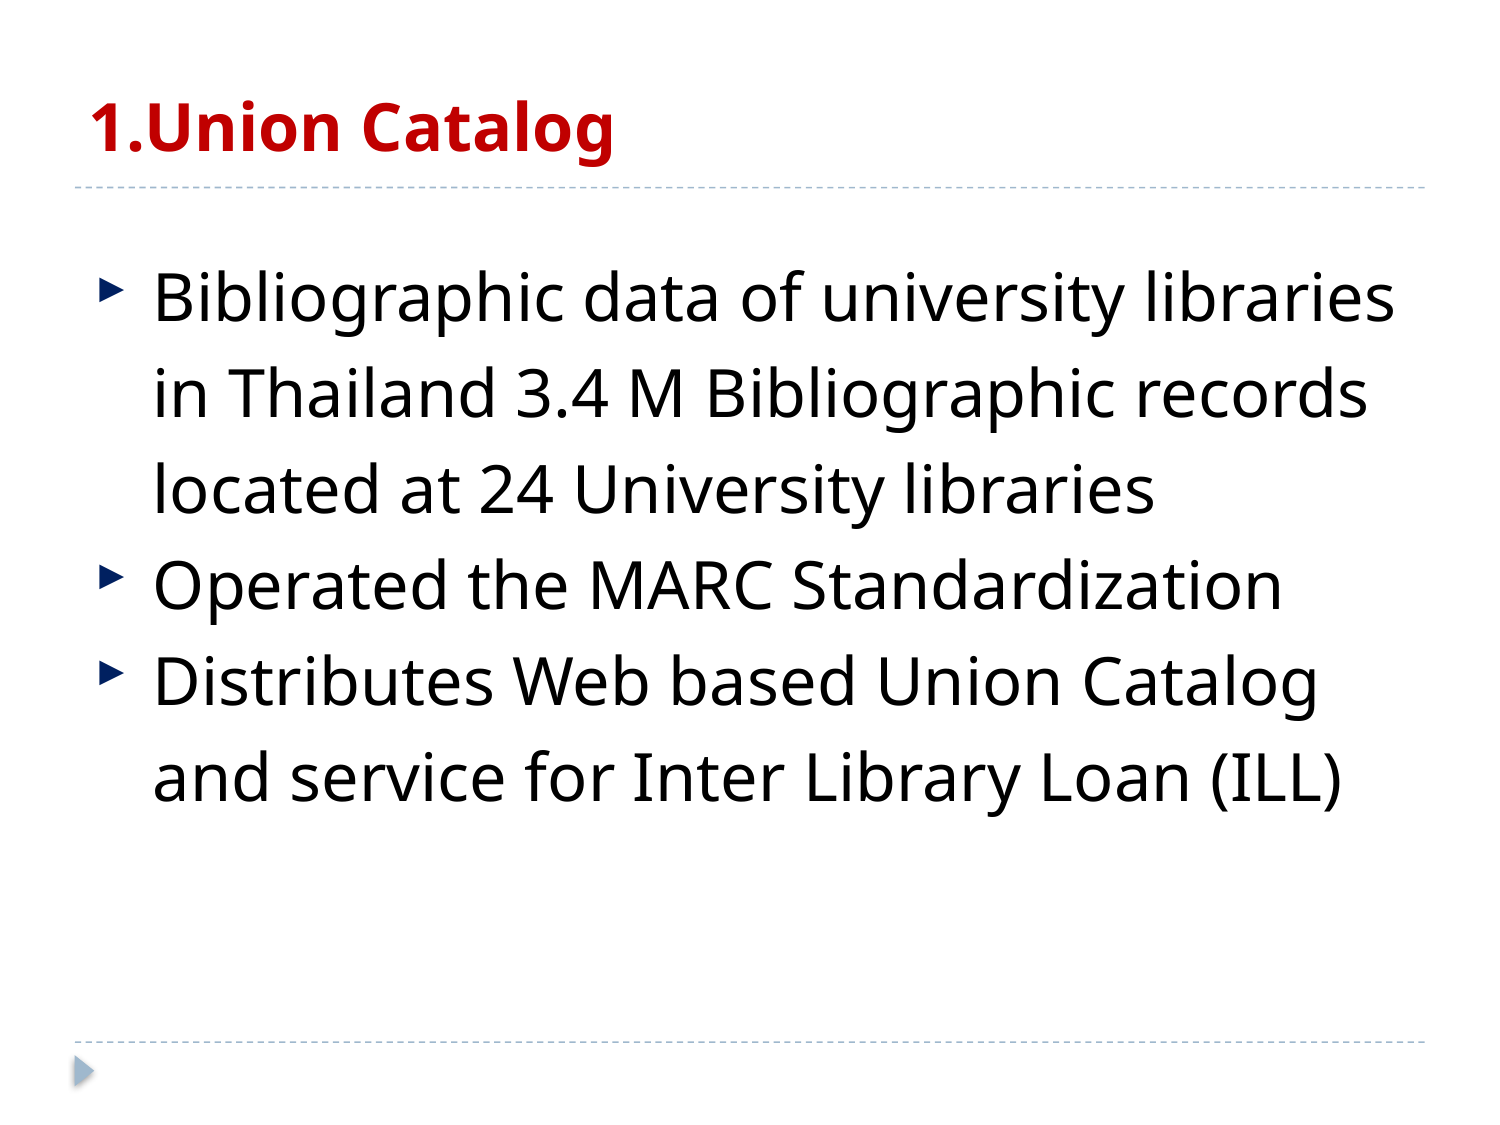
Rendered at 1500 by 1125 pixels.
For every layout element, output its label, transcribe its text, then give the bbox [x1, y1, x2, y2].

list Bibliographic data of university libraries in Thailand 3.4 M Bibliographic records located at 24 University libraries Operated the MARC Standardization Distributes Web based Union Catalog and service for Inter Library Loan (ILL) [51, 231, 1436, 942]
title 1.Union Catalog [73, 0, 1424, 173]
